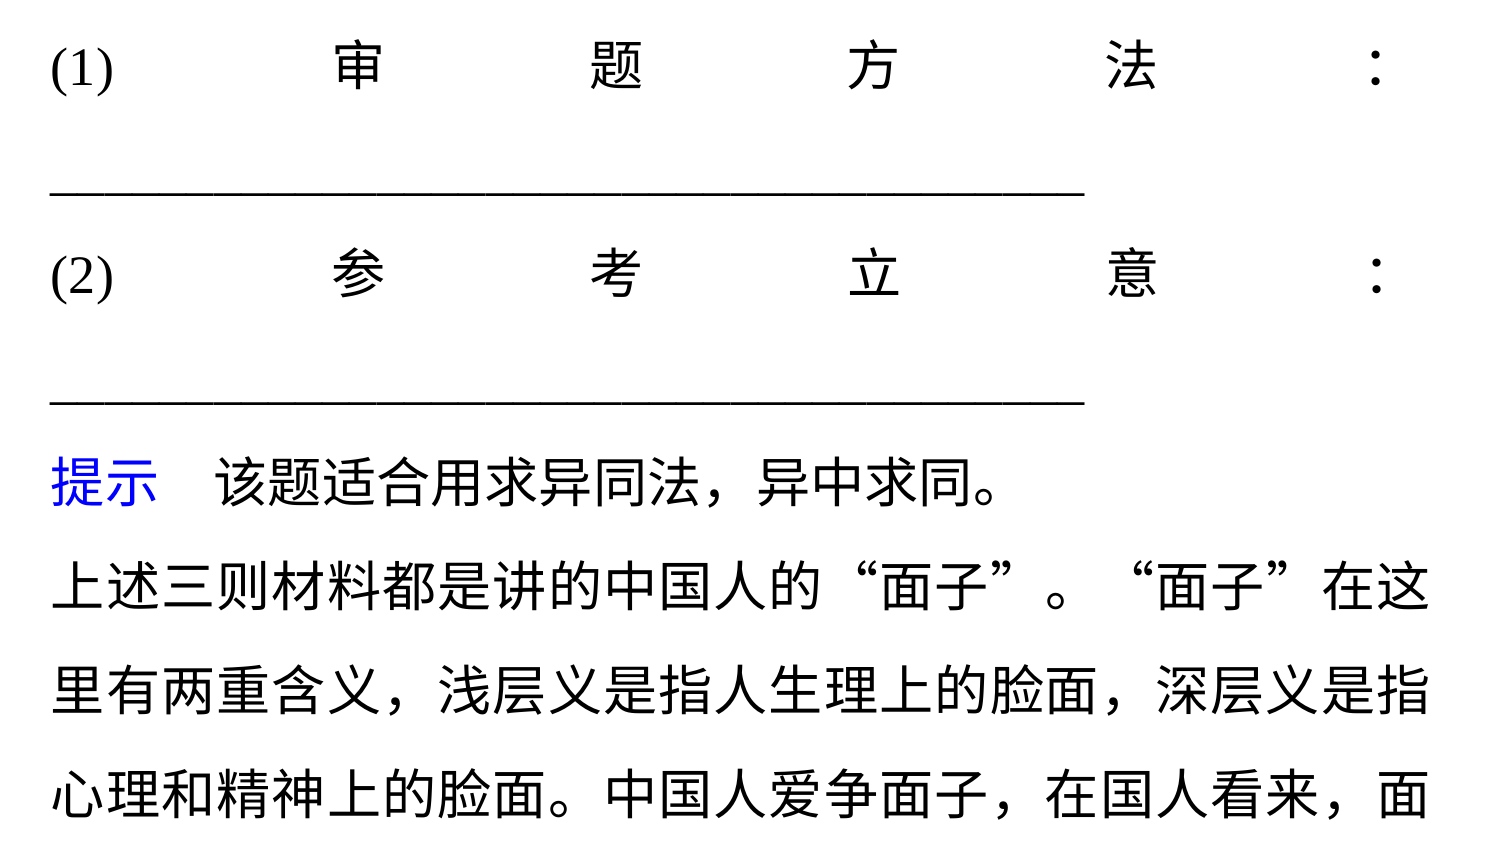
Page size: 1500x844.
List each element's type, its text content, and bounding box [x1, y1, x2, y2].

text_box (1)审题方法：______________________________________ (2)参考立意：______________________________________ 提示 该题适合用求异同法，异中求同。 上述三则材料都是讲的中国人的“面子”。“面子”在这里有两重含义，浅层义是指人生理上的脸面，深层义是指心理和精神上的脸面。中国人爱争面子，在国人看来，面子是人们身份的标志，是有才干的表现。面子关系着人的尊严、荣誉。国人看重脸面，这对于维系人情和稳定社会 [36, 0, 1446, 844]
